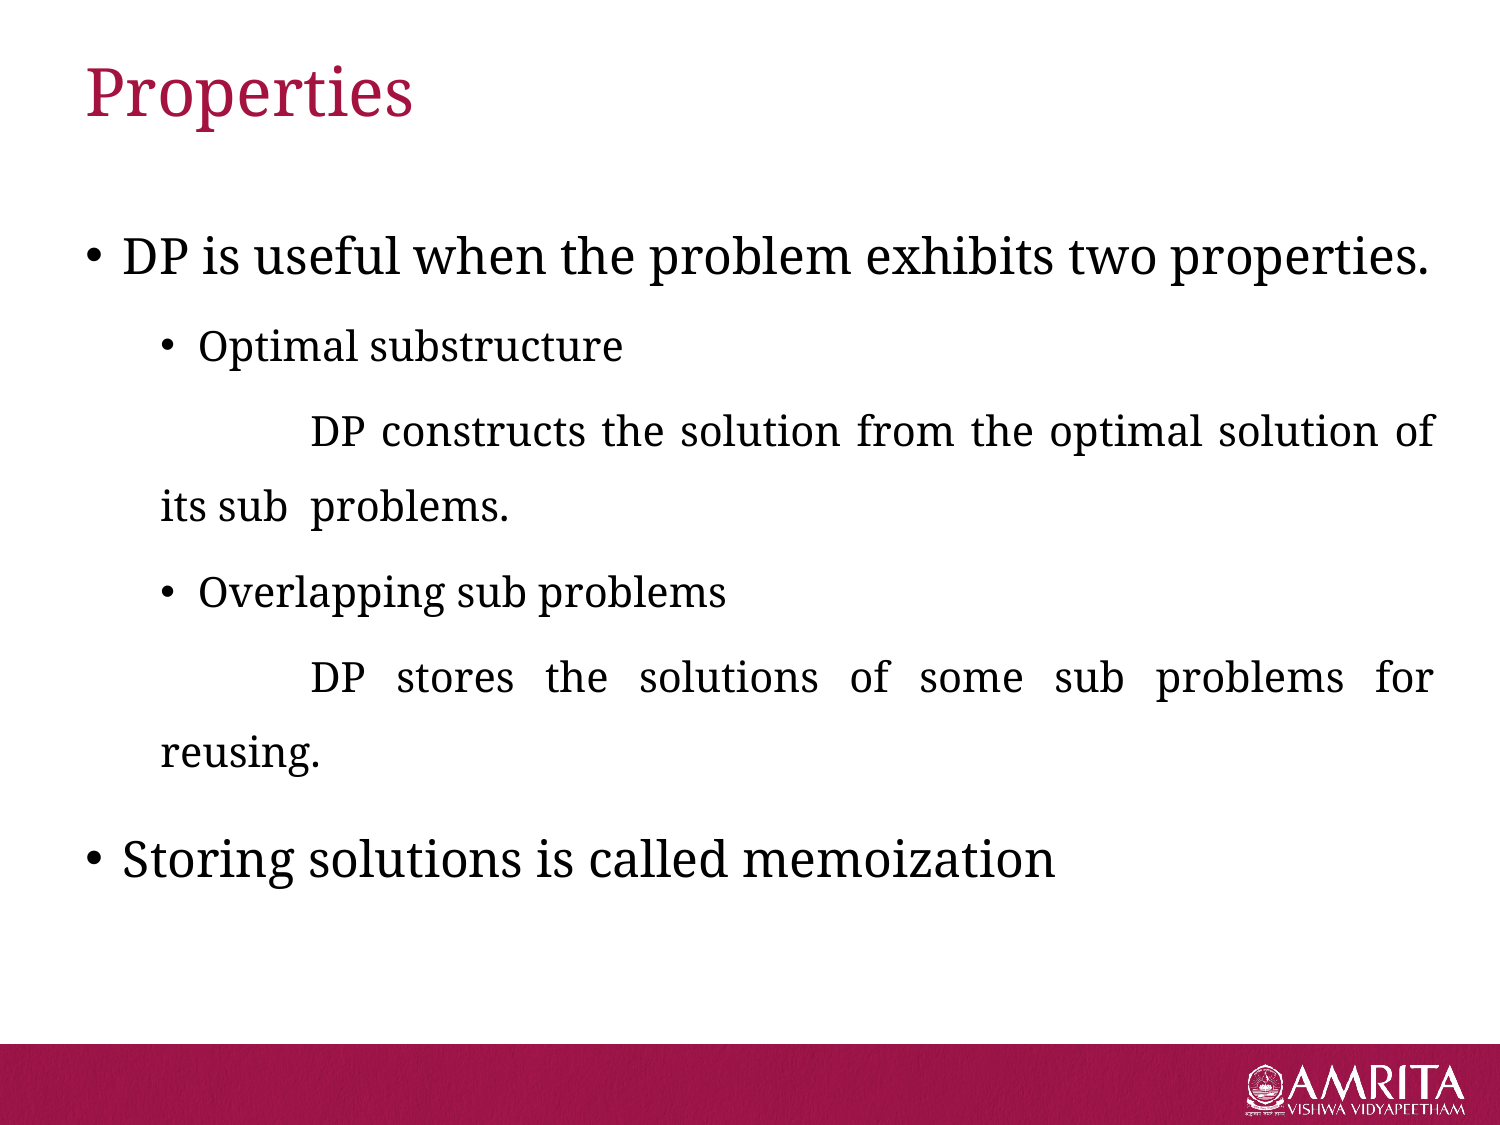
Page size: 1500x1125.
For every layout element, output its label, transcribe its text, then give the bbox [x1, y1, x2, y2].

list DP is useful when the problem exhibits two properties. Optimal substructure DP constructs the solution from the optimal solution of its sub problems. Overlapping sub problems DP stores the solutions of some sub problems for reusing. Storing solutions is called memoization [70, 186, 1450, 992]
picture [0, 1044, 1500, 1125]
title Properties [70, 57, 1450, 134]
